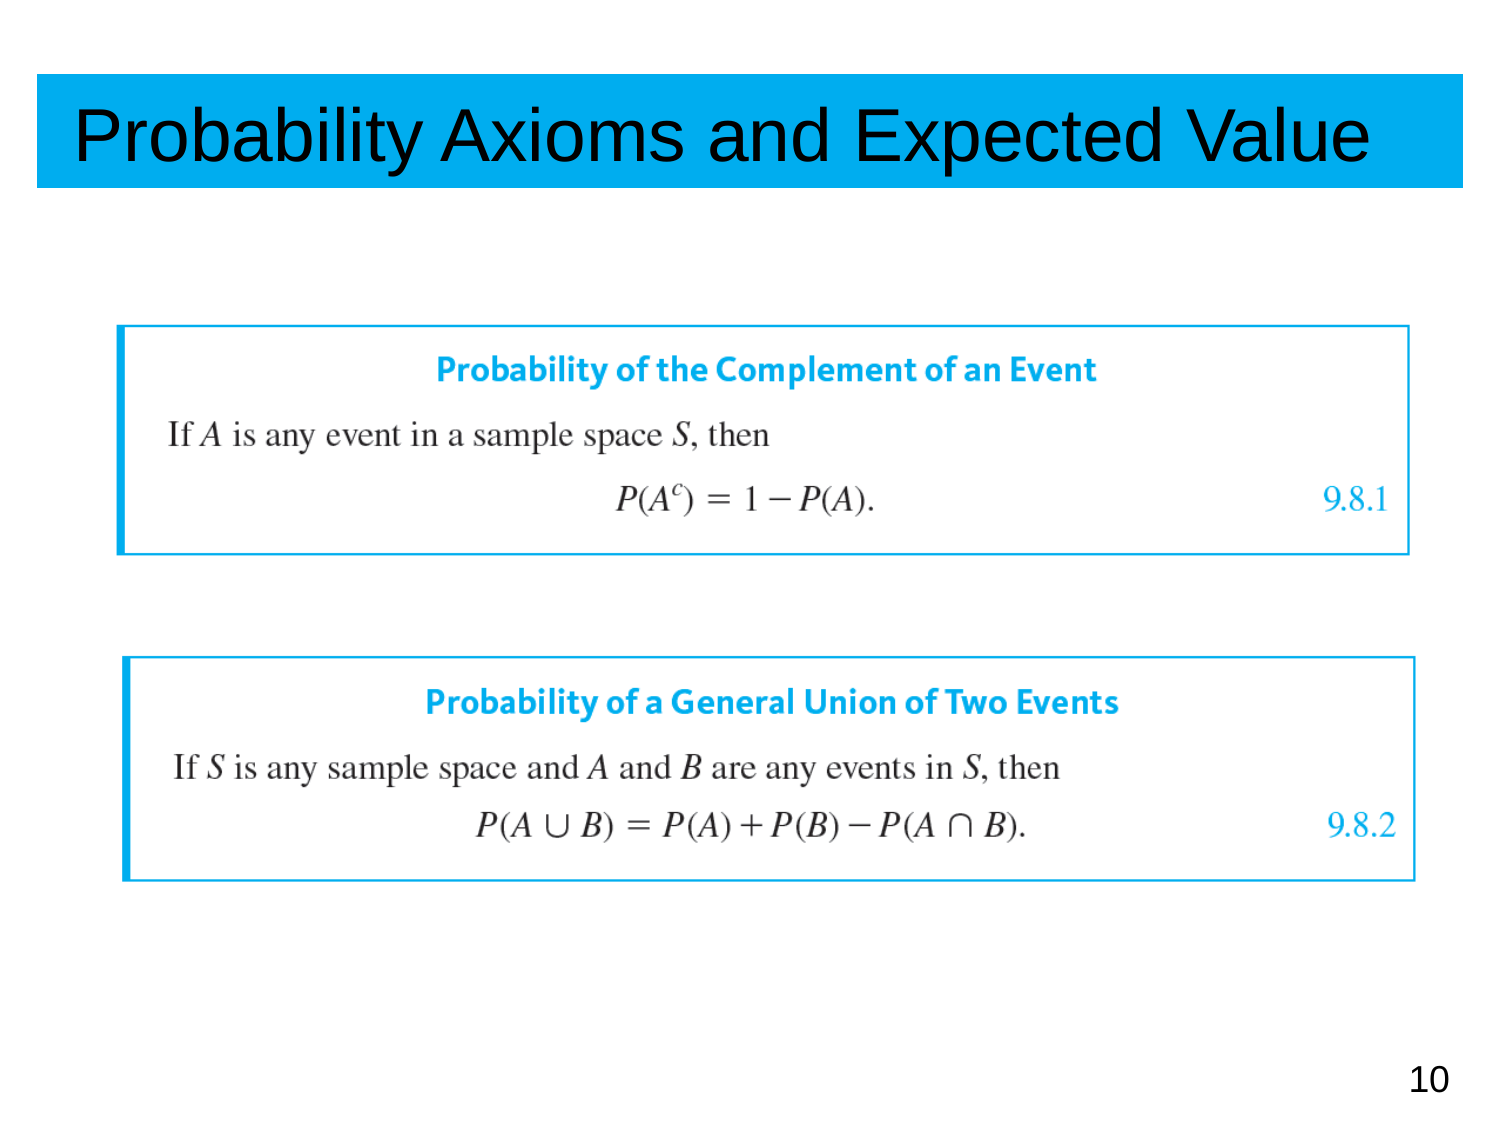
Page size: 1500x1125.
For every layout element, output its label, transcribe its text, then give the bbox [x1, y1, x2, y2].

picture [112, 318, 1419, 559]
picture [114, 649, 1426, 890]
title Probability Axioms and Expected Value [58, 37, 1408, 225]
